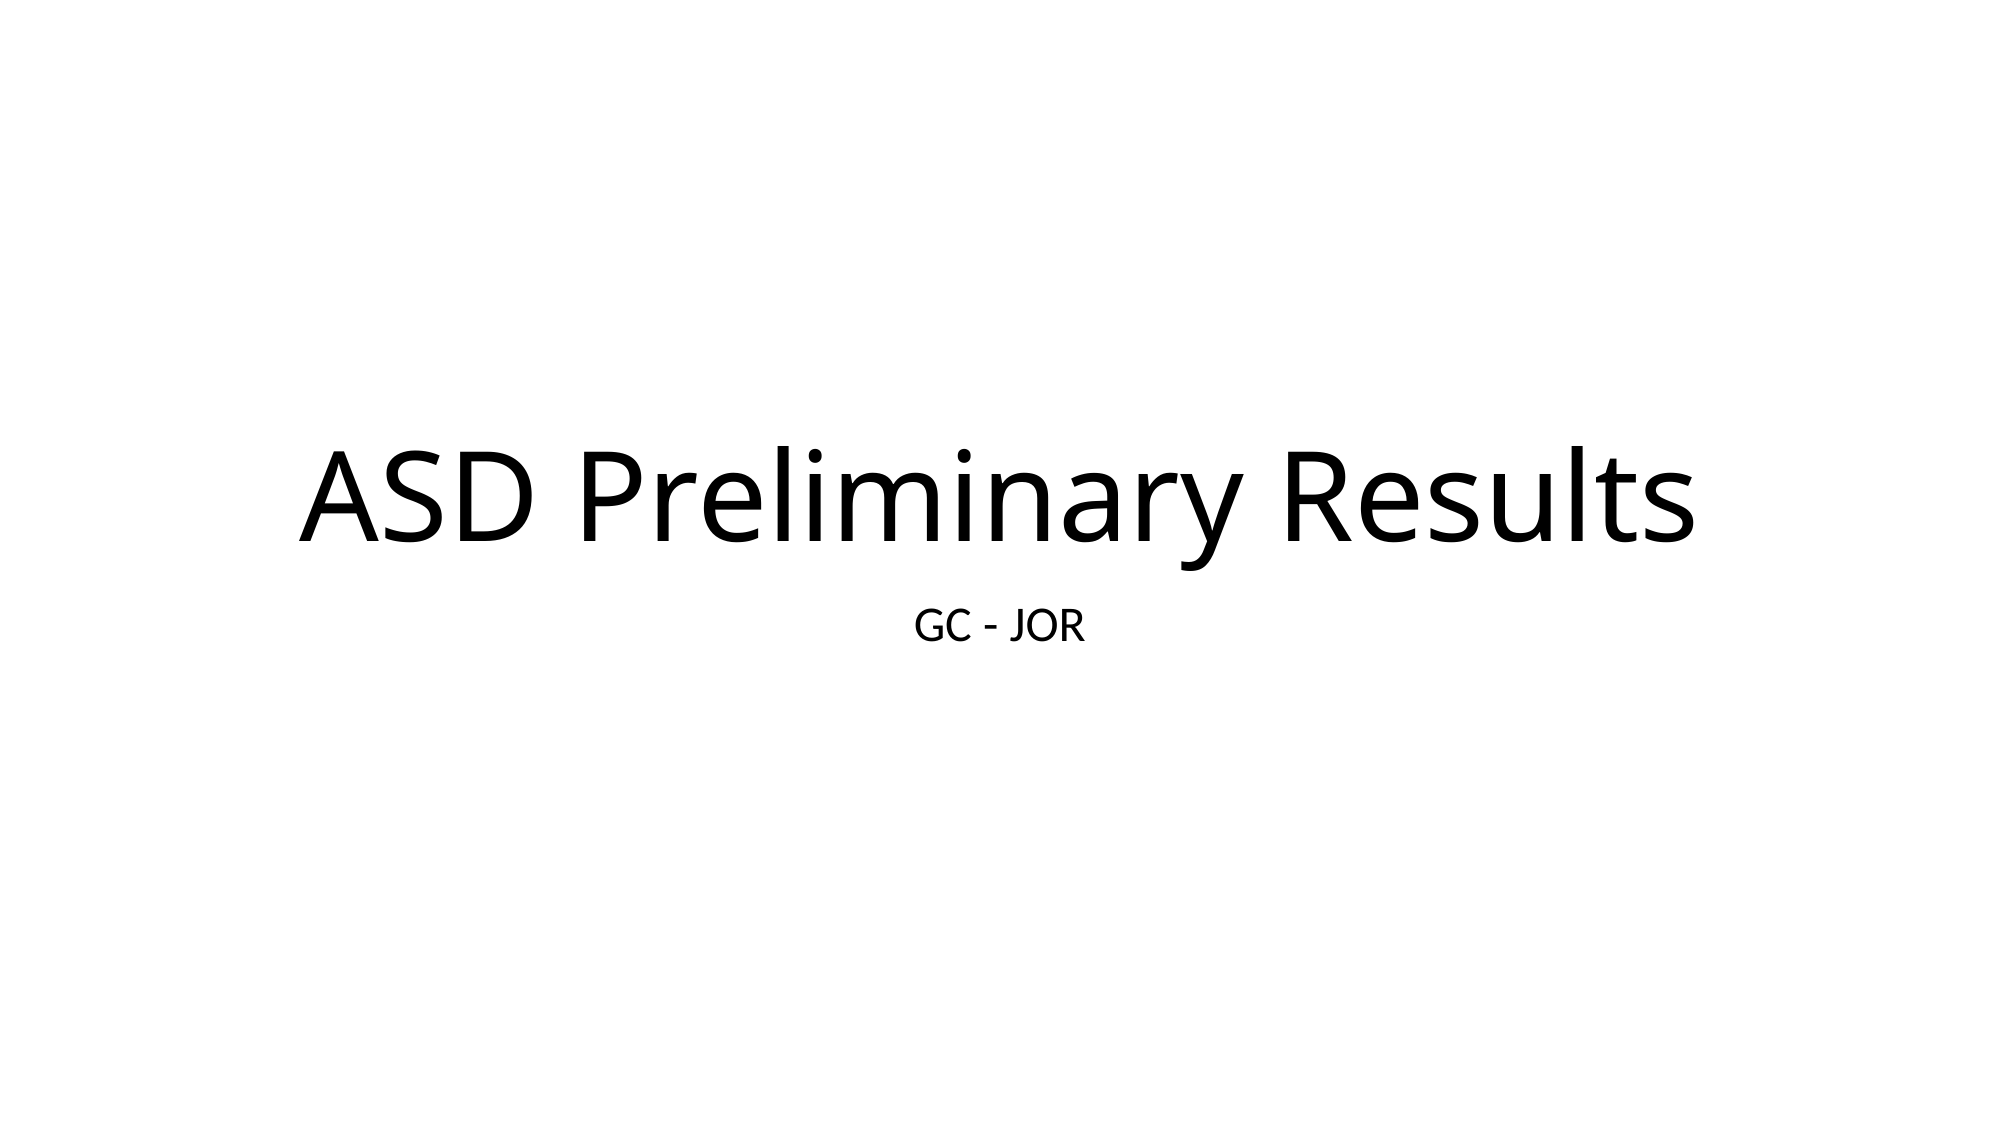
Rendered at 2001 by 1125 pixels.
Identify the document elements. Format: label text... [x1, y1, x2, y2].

title ASD Preliminary Results [249, 184, 1750, 576]
subtitle GC - JOR [249, 590, 1750, 863]
